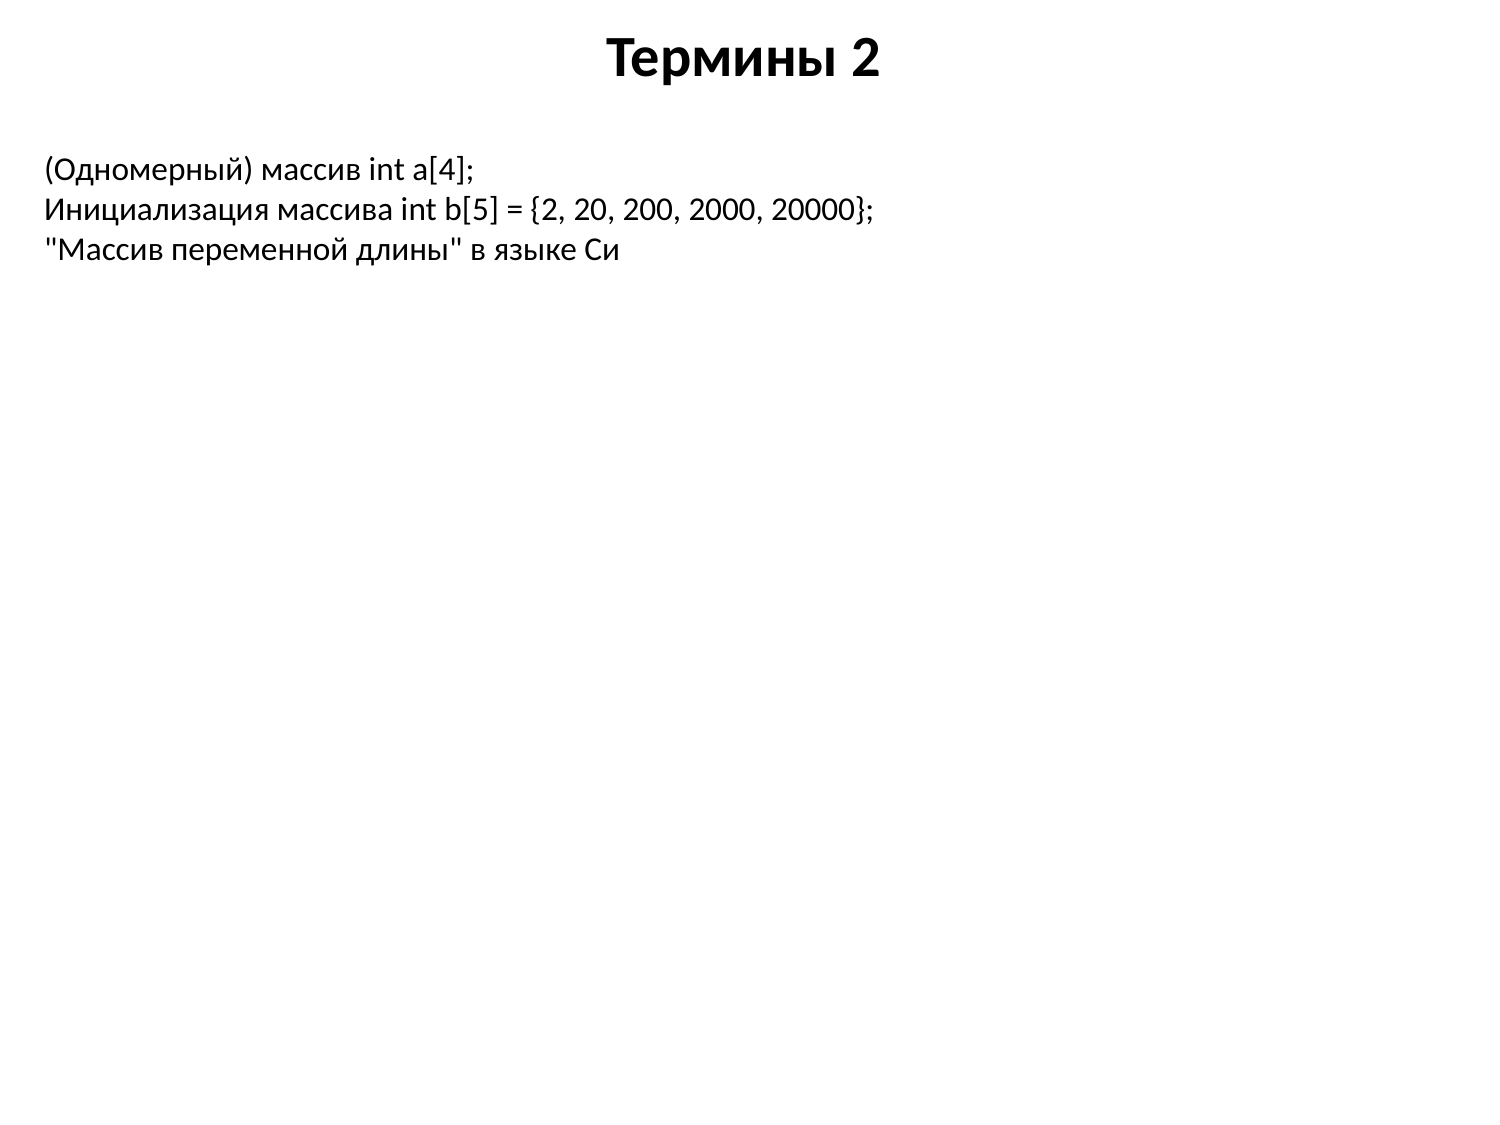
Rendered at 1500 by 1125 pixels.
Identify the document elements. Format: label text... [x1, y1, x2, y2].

title Термины 2 [29, 19, 1459, 88]
text_box (Одномерный) массив int a[4]; Инициализация массива int b[5] = {2, 20, 200, 2000, 20000}; "Массив переменной длины" в языке Си [29, 100, 1436, 315]
